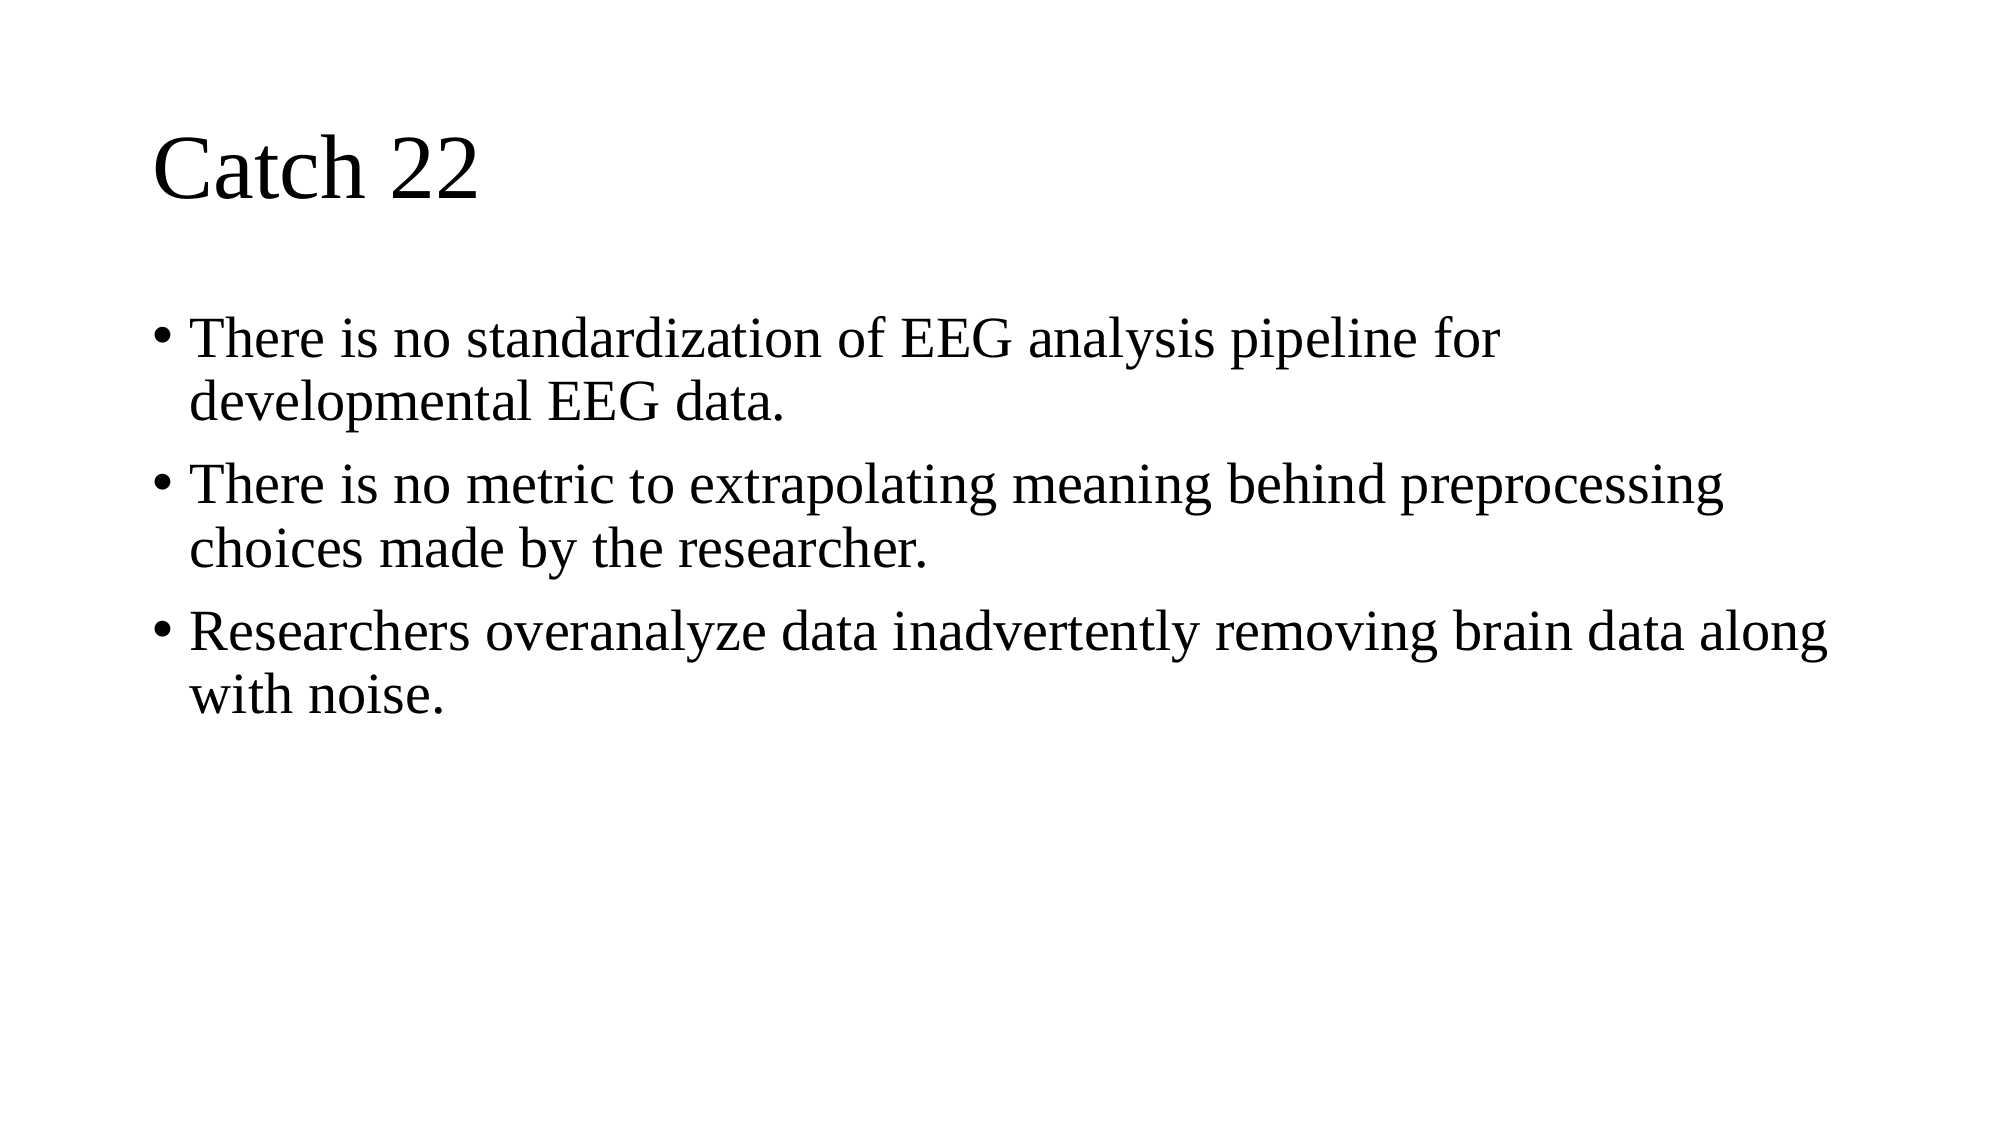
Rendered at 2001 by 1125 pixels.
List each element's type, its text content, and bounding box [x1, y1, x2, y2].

title Catch 22 [137, 59, 1863, 278]
list There is no standardization of EEG analysis pipeline for developmental EEG data. There is no metric to extrapolating meaning behind preprocessing choices made by the researcher. Researchers overanalyze data inadvertently removing brain data along with noise. [137, 299, 1863, 1014]
